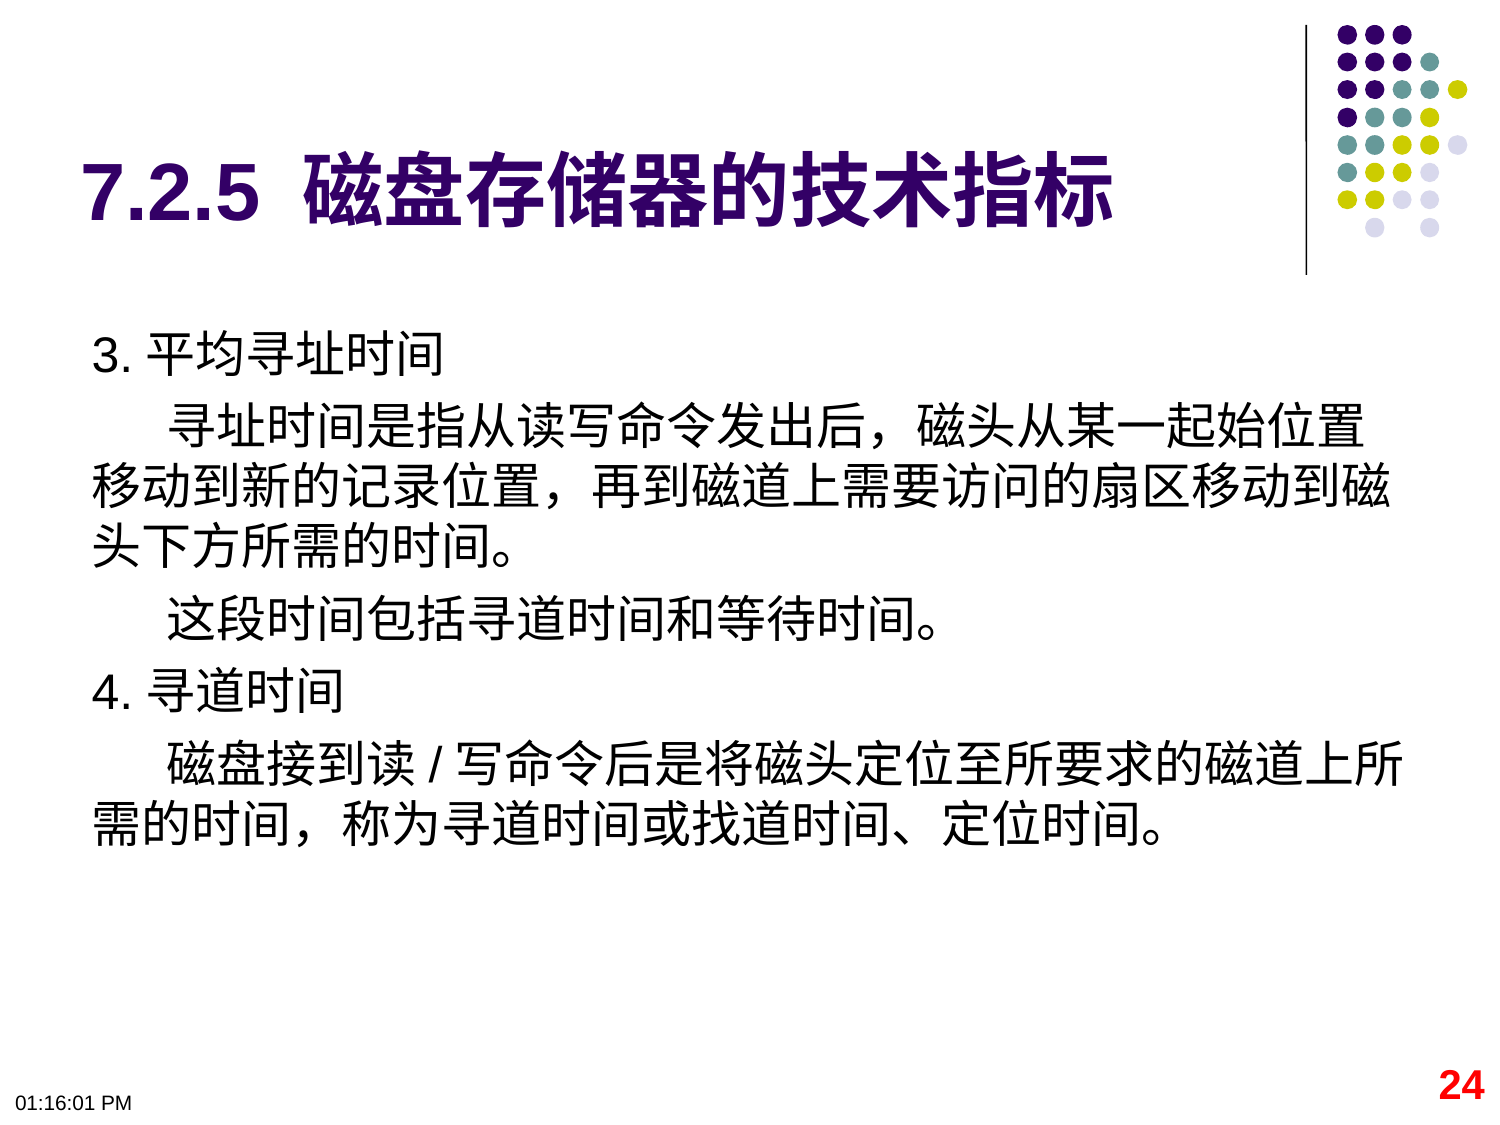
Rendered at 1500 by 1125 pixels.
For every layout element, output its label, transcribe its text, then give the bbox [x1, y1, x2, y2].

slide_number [0, 1081, 351, 1125]
title 7.2.5 磁盘存储器的技术指标 [64, 113, 1154, 245]
list 3.平均寻址时间 寻址时间是指从读写命令发出后，磁头从某一起始位置移动到新的记录位置，再到磁道上需要访问的扇区移动到磁头下方所需的时间。 这段时间包括寻道时间和等待时间。 4.寻道时间 磁盘接到读/写命令后是将磁头定位至所要求的磁道上所需的时间，称为寻道时间或找道时间、定位时间。 [76, 314, 1427, 894]
slide_number 24 [1364, 1049, 1500, 1125]
